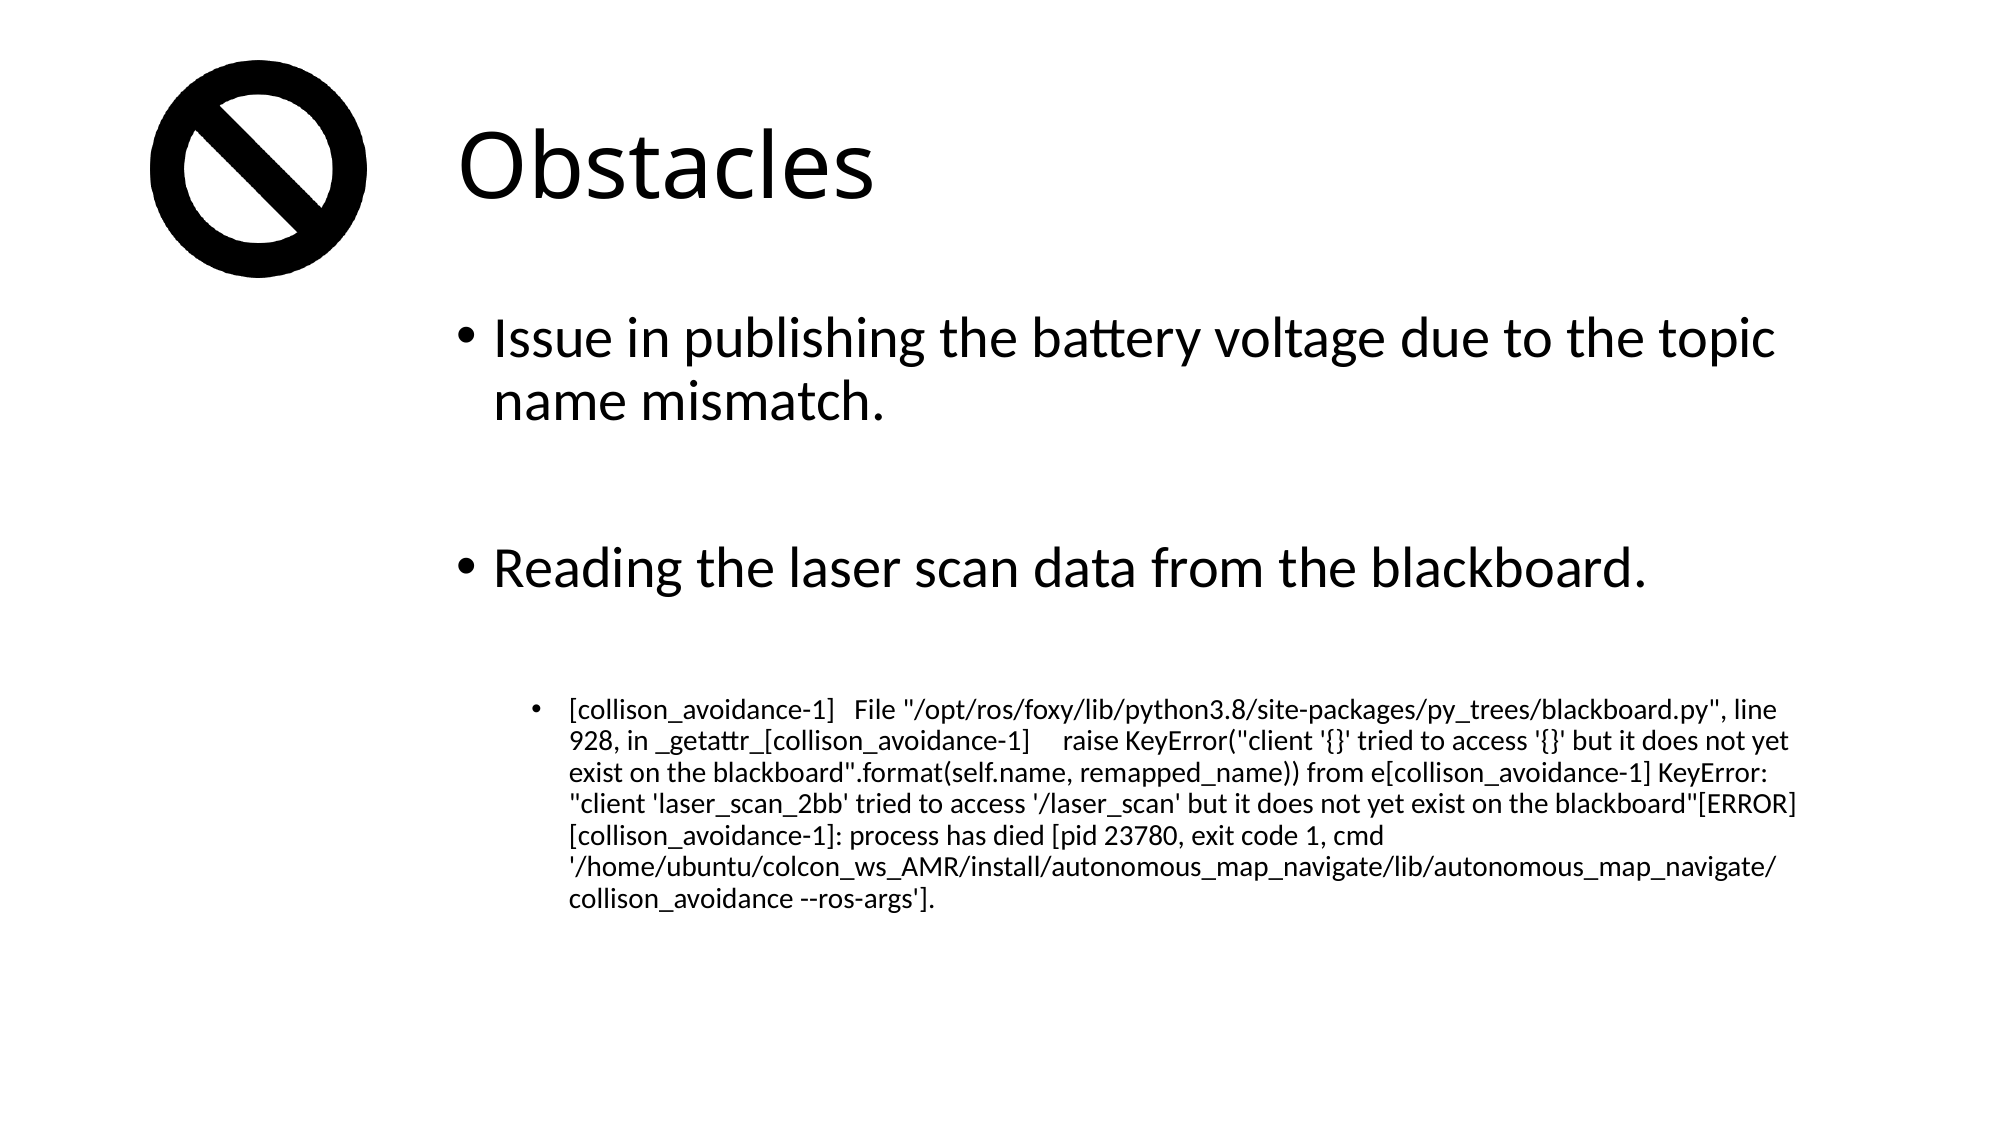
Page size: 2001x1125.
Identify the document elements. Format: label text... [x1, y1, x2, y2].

list Issue in publishing the battery voltage due to the topic name mismatch. Reading the laser scan data from the blackboard. [collison_avoidance-1] File "/opt/ros/foxy/lib/python3.8/site-packages/py_trees/blackboard.py", line 928, in _getattr_[collison_avoidance-1] raise KeyError("client '{}' tried to access '{}' but it does not yet exist on the blackboard".format(self.name, remapped_name)) from e[collison_avoidance-1] KeyError: "client 'laser_scan_2bb' tried to access '/laser_scan' but it does not yet exist on the blackboard"[ERROR] [collison_avoidance-1]: process has died [pid 23780, exit code 1, cmd '/home/ubuntu/colcon_ws_AMR/install/autonomous_map_navigate/lib/autonomous_map_navigate/collison_avoidance --ros-args']. [441, 299, 1824, 1014]
title Obstacles [441, 59, 2000, 278]
picture [120, 31, 395, 306]
